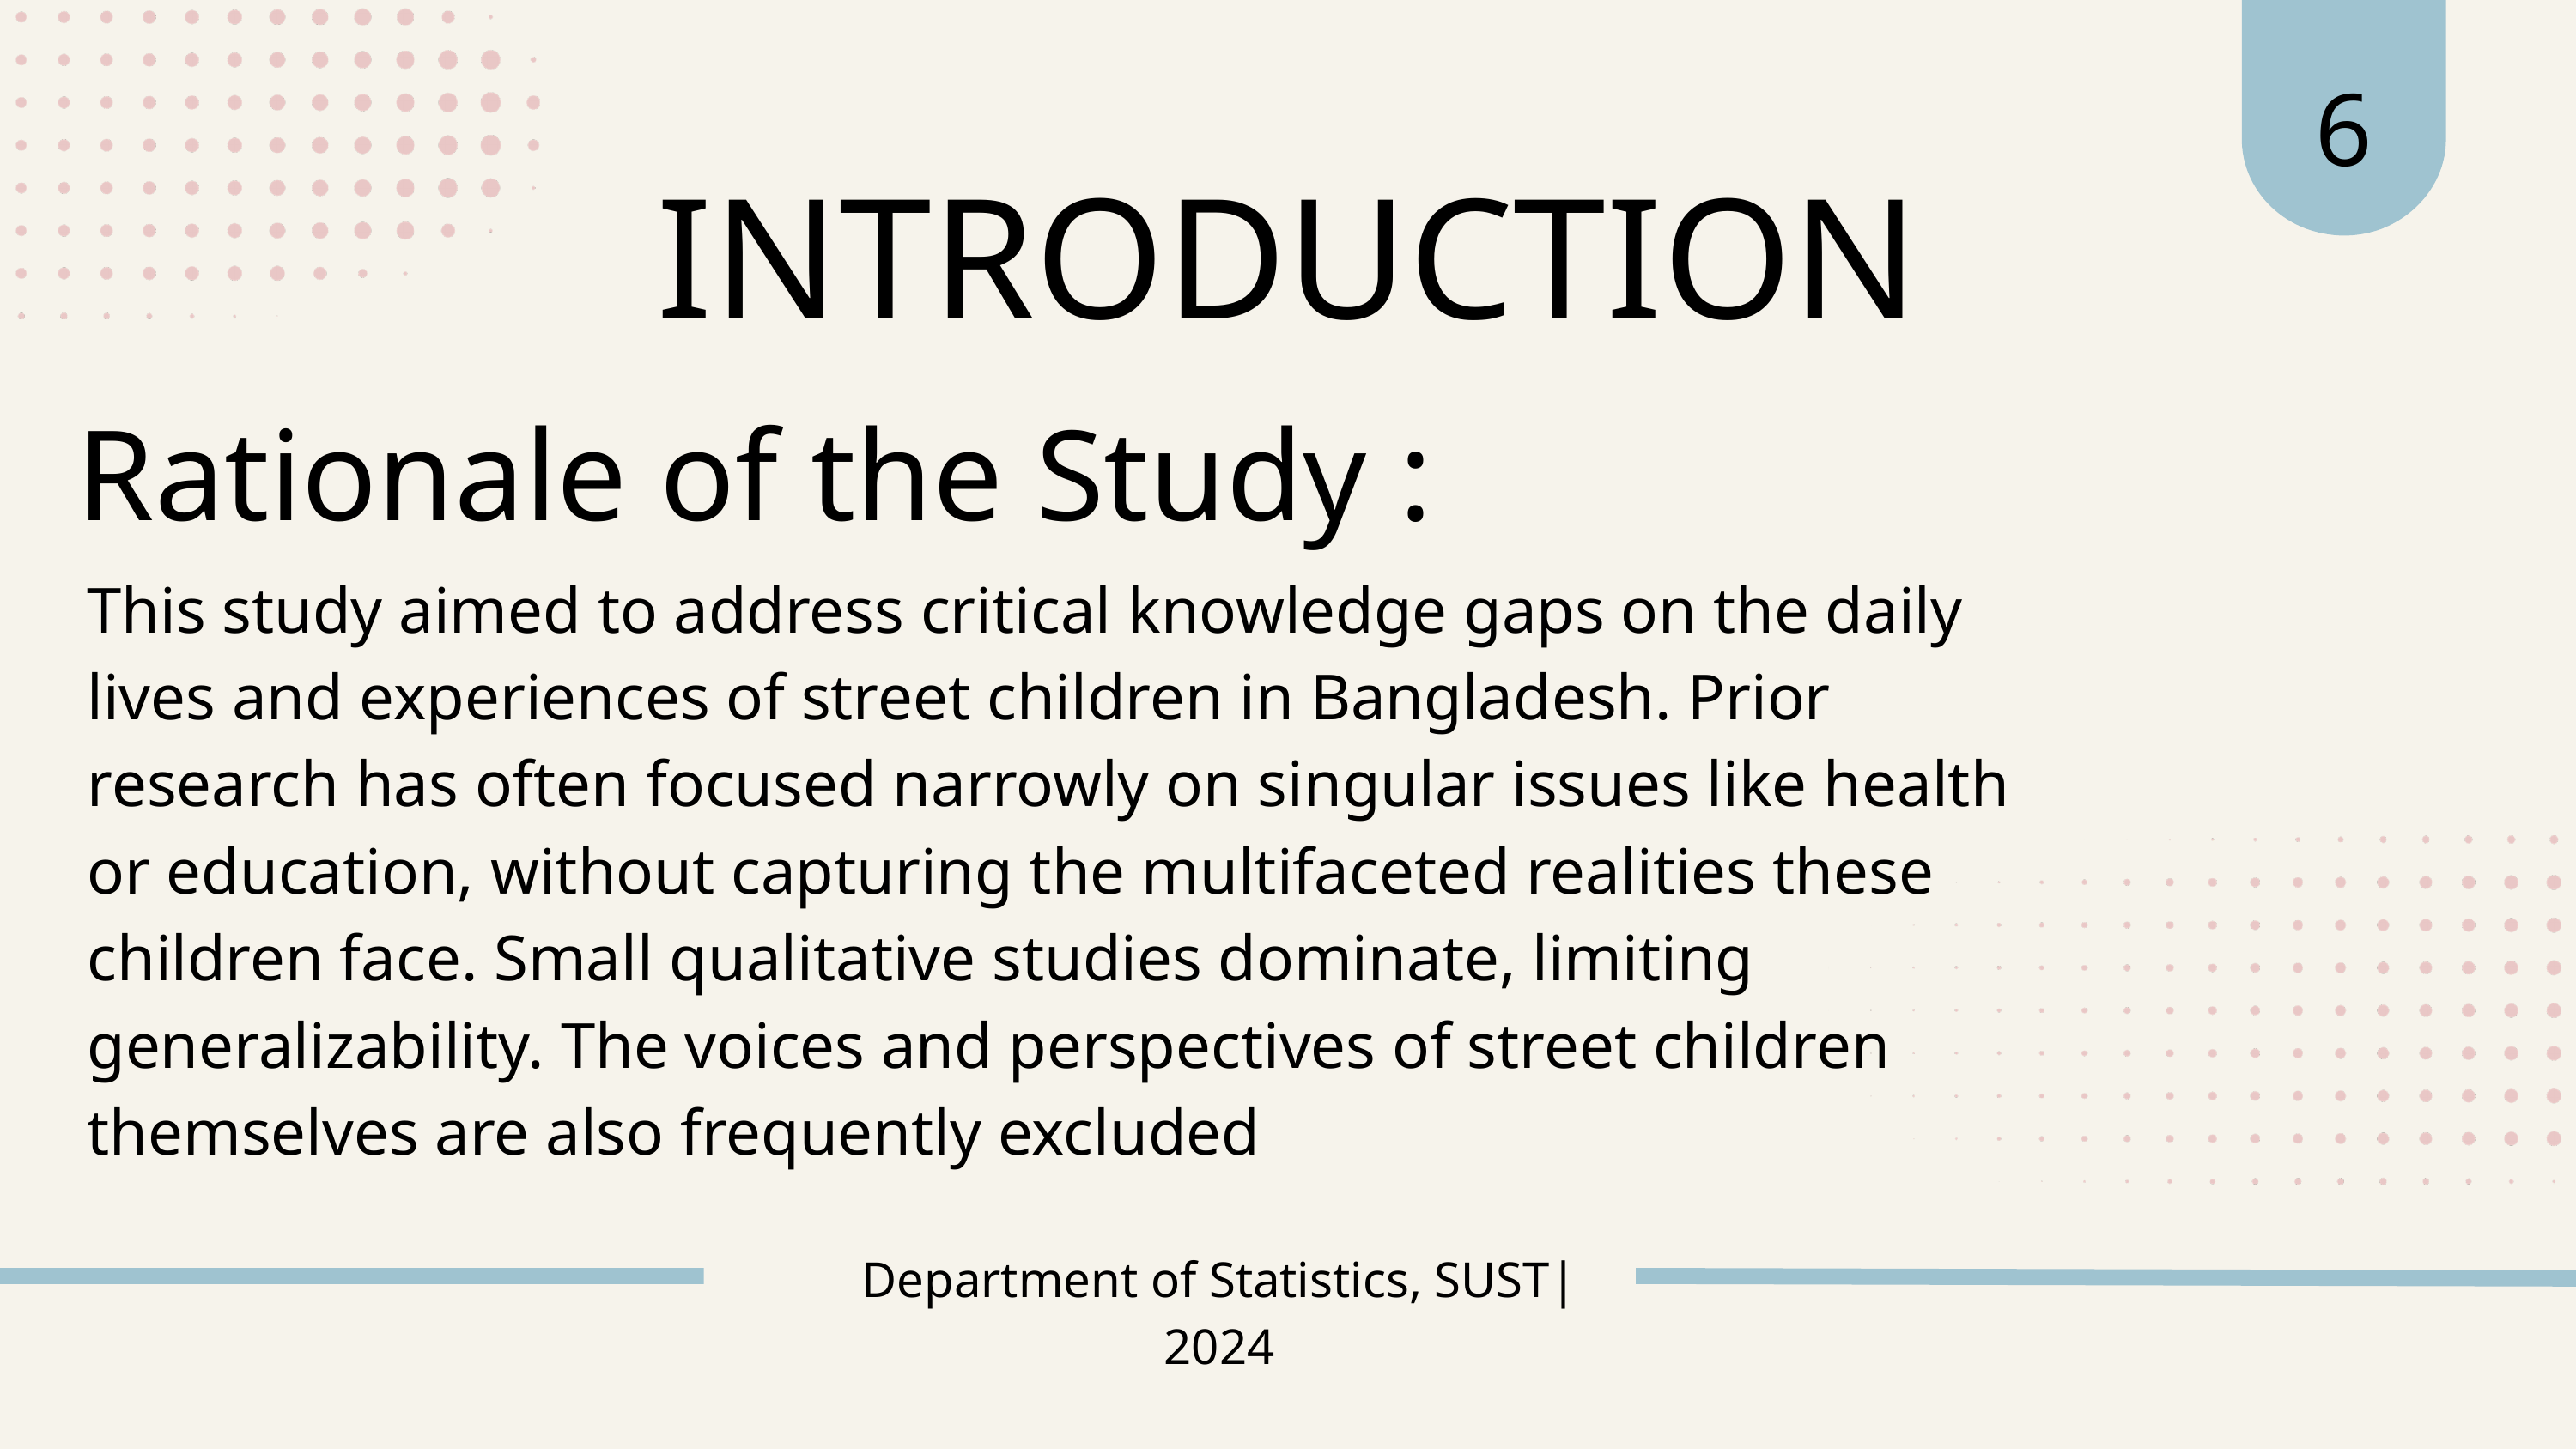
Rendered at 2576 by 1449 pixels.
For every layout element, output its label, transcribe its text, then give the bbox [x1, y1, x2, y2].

text_box INTRODUCTION [359, 119, 2216, 353]
text_box [0, 0, 540, 319]
text_box Department of Statistics, SUST| 2024 [803, 1239, 1637, 1374]
text_box This study aimed to address critical knowledge gaps on the daily lives and experiences of street children in Bangladesh. Prior research has often focused narrowly on singular issues like health or education, without capturing the multifaceted realities these children face. Small qualitative studies dominate, limiting generalizability. The voices and perspectives of street children themselves are also frequently excluded [87, 558, 2032, 1168]
text_box Rationale of the Study : [76, 370, 1584, 720]
text_box [1828, 835, 2576, 1185]
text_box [2233, 0, 2455, 236]
